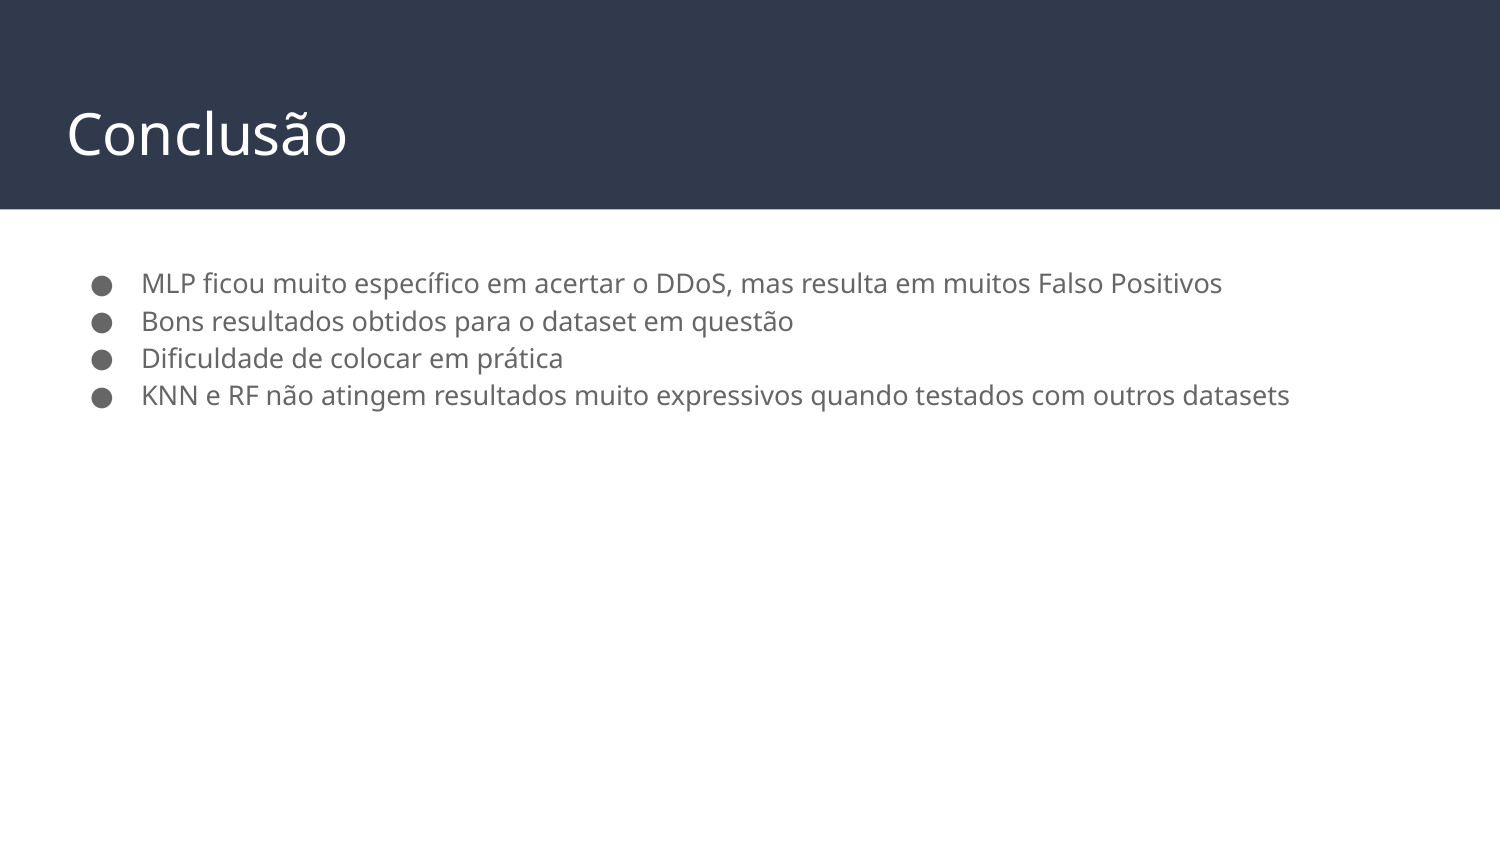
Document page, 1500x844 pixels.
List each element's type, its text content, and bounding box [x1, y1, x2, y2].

list MLP ficou muito específico em acertar o DDoS, mas resulta em muitos Falso Positivos Bons resultados obtidos para o dataset em questão Dificuldade de colocar em prática KNN e RF não atingem resultados muito expressivos quando testados com outros datasets [51, 247, 1449, 752]
title Conclusão [51, 82, 1449, 185]
